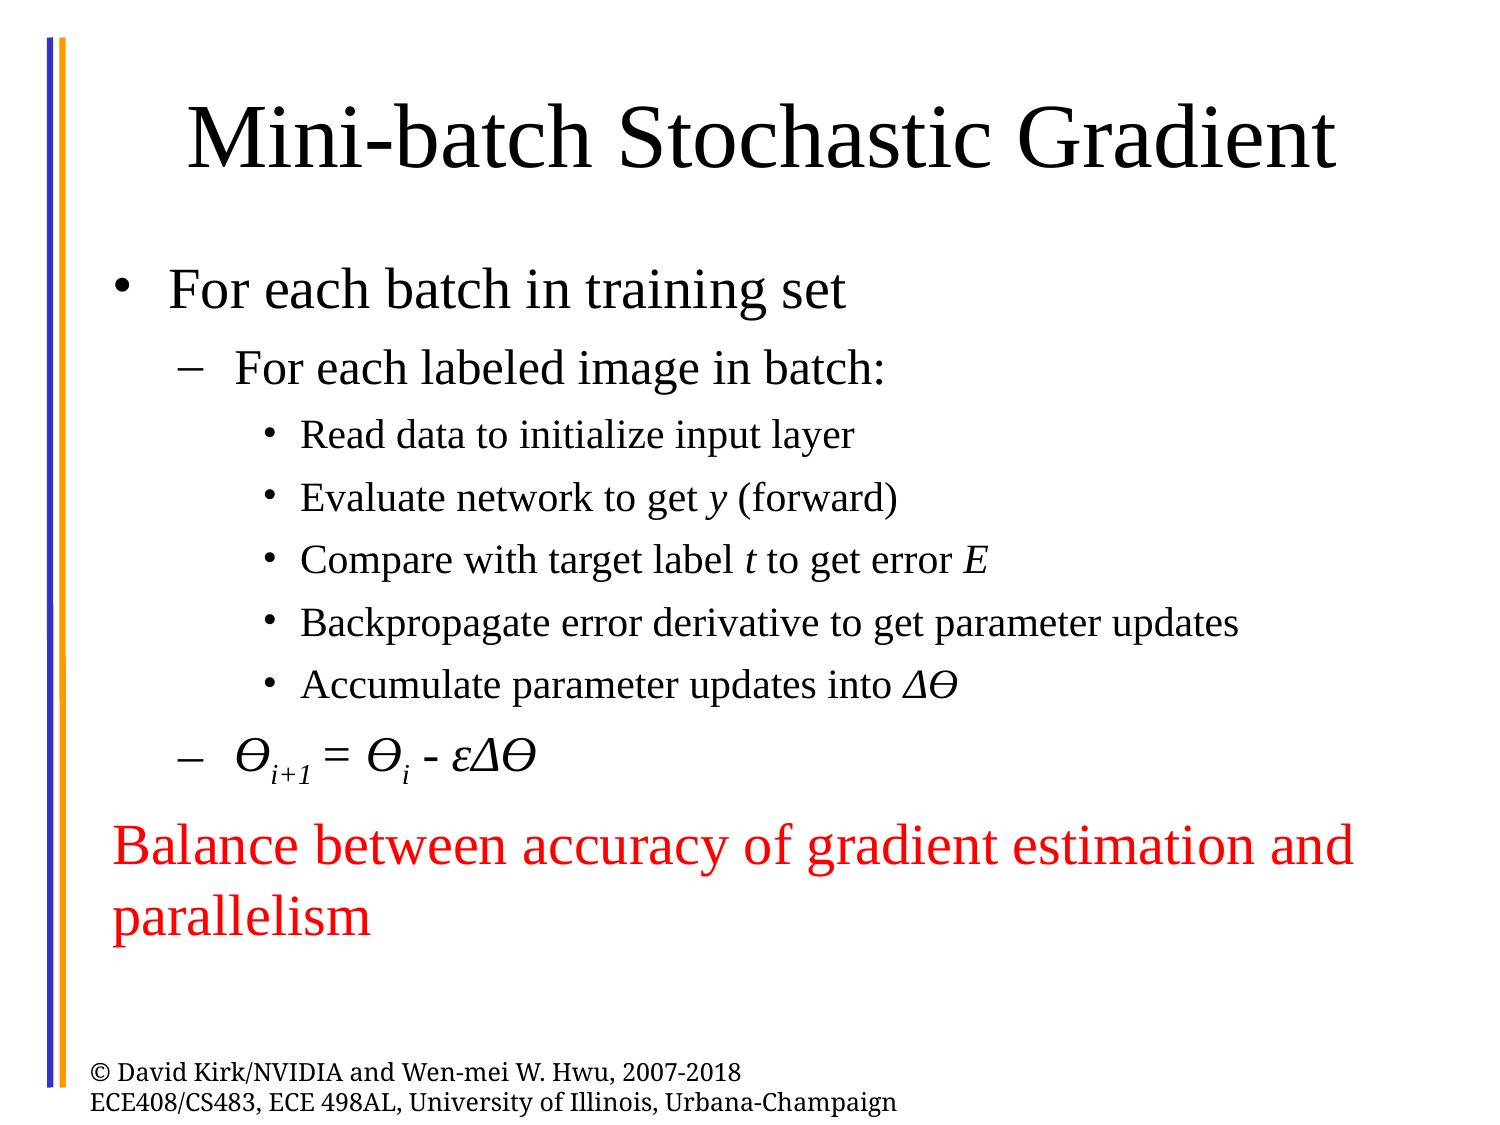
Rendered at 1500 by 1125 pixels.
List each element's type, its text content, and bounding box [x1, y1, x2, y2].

list For each batch in training set For each labeled image in batch: Read data to initialize input layer Evaluate network to get y (forward) Compare with target label t to get error E Backpropagate error derivative to get parameter updates Accumulate parameter updates into Δϴ ϴi+1 = ϴi - εΔϴ Balance between accuracy of gradient estimation and parallelism [112, 249, 1413, 1000]
title Mini-batch Stochastic Gradient [112, 37, 1413, 225]
